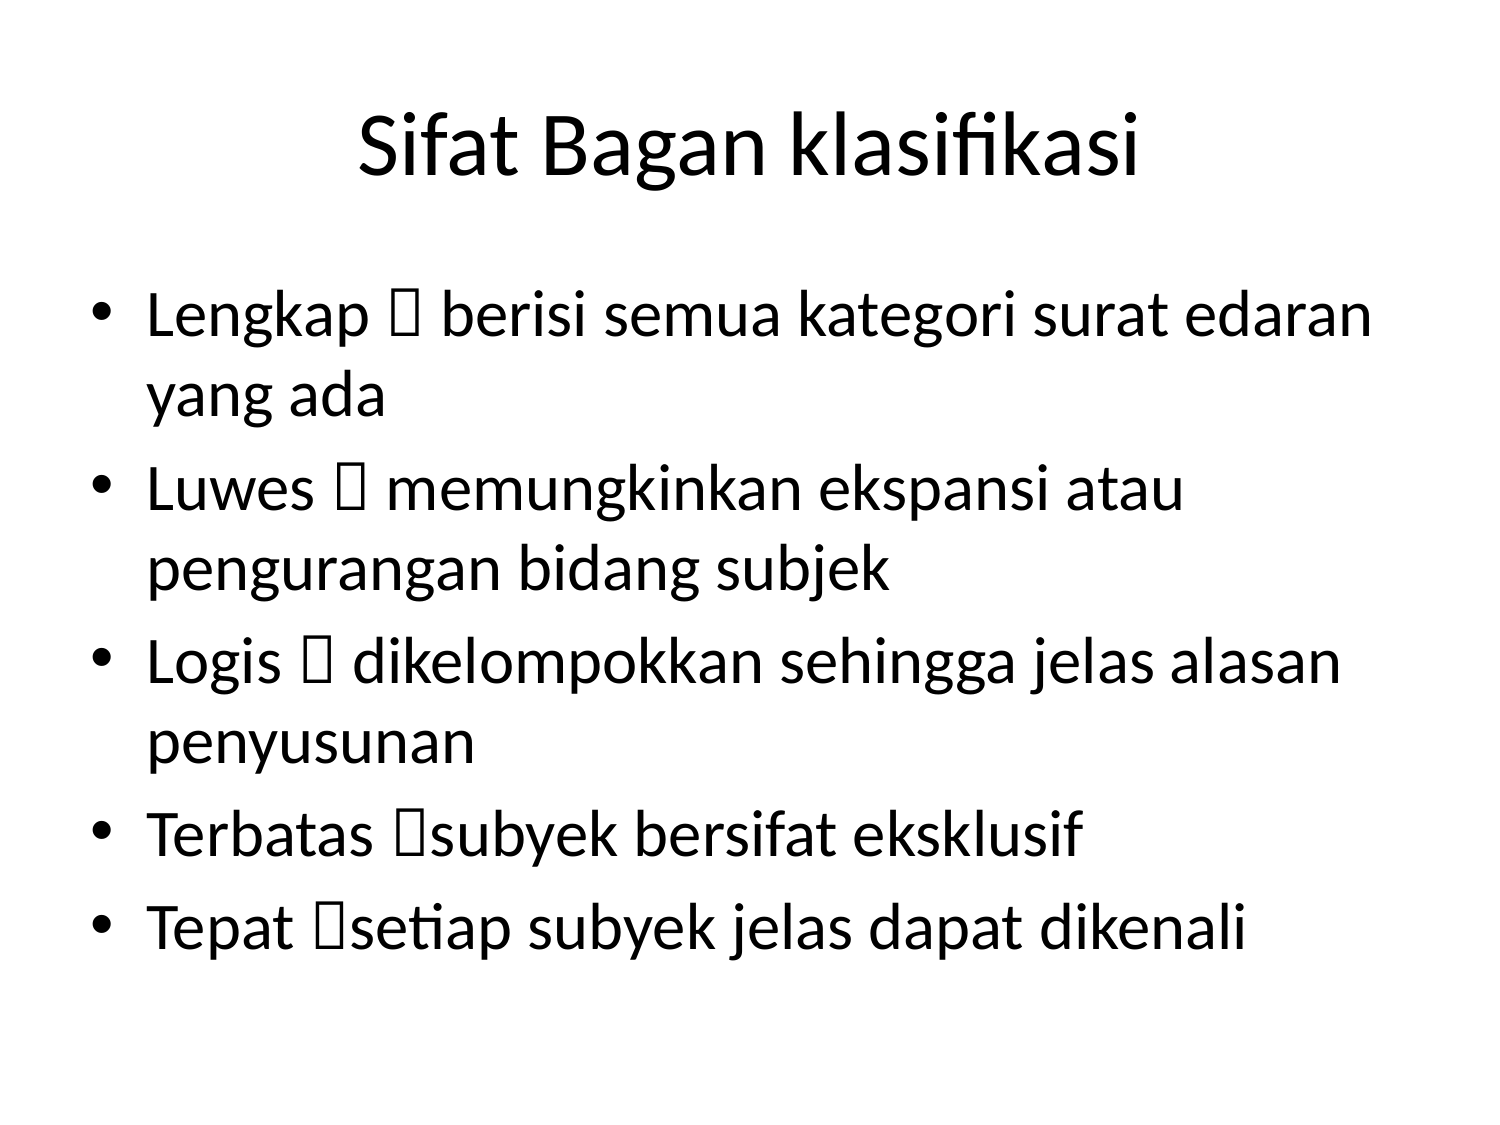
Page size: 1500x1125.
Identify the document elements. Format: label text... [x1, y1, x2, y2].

title Sifat Bagan klasifikasi [75, 45, 1425, 233]
list Lengkap  berisi semua kategori surat edaran yang ada Luwes  memungkinkan ekspansi atau pengurangan bidang subjek Logis  dikelompokkan sehingga jelas alasan penyusunan Terbatas subyek bersifat eksklusif Tepat setiap subyek jelas dapat dikenali [75, 262, 1425, 1005]
